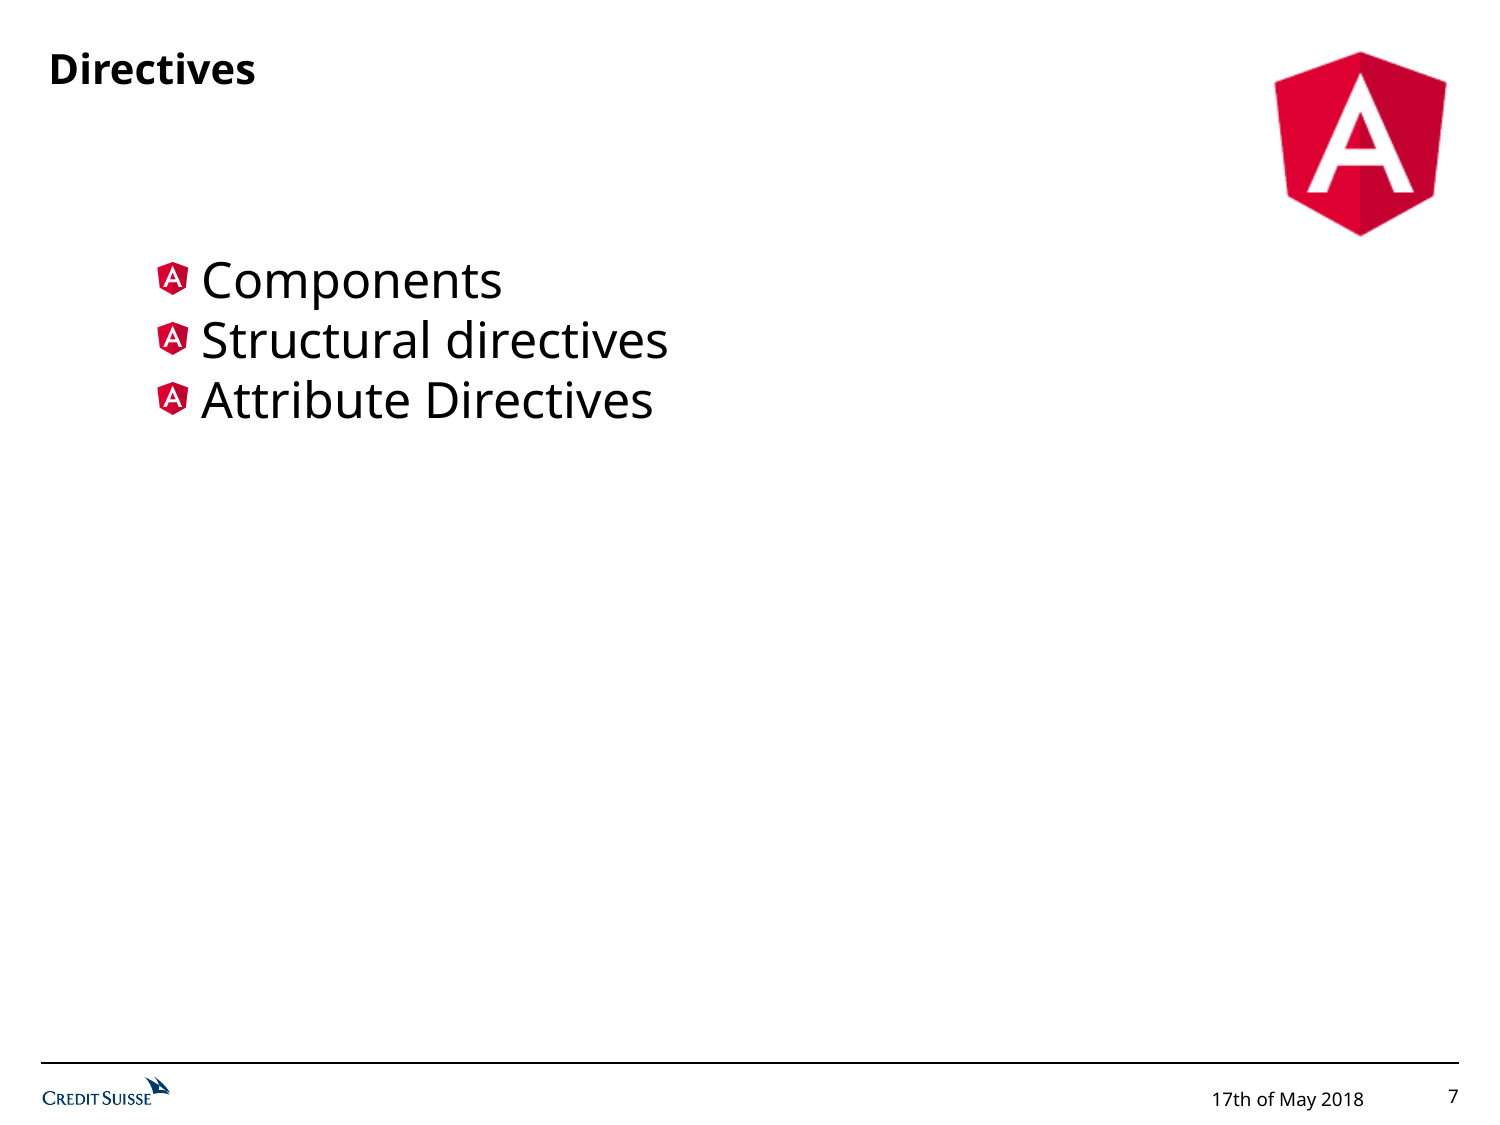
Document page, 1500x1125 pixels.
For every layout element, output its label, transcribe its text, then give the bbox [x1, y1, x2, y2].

text_box Components Structural directives Attribute Directives [140, 240, 1350, 436]
picture [1257, 42, 1459, 243]
picture [154, 320, 190, 356]
text_box Directives [48, 42, 1211, 93]
slide_number 7 [1370, 1080, 1459, 1110]
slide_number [1009, 1080, 1365, 1111]
picture [154, 380, 190, 416]
picture [154, 260, 190, 296]
